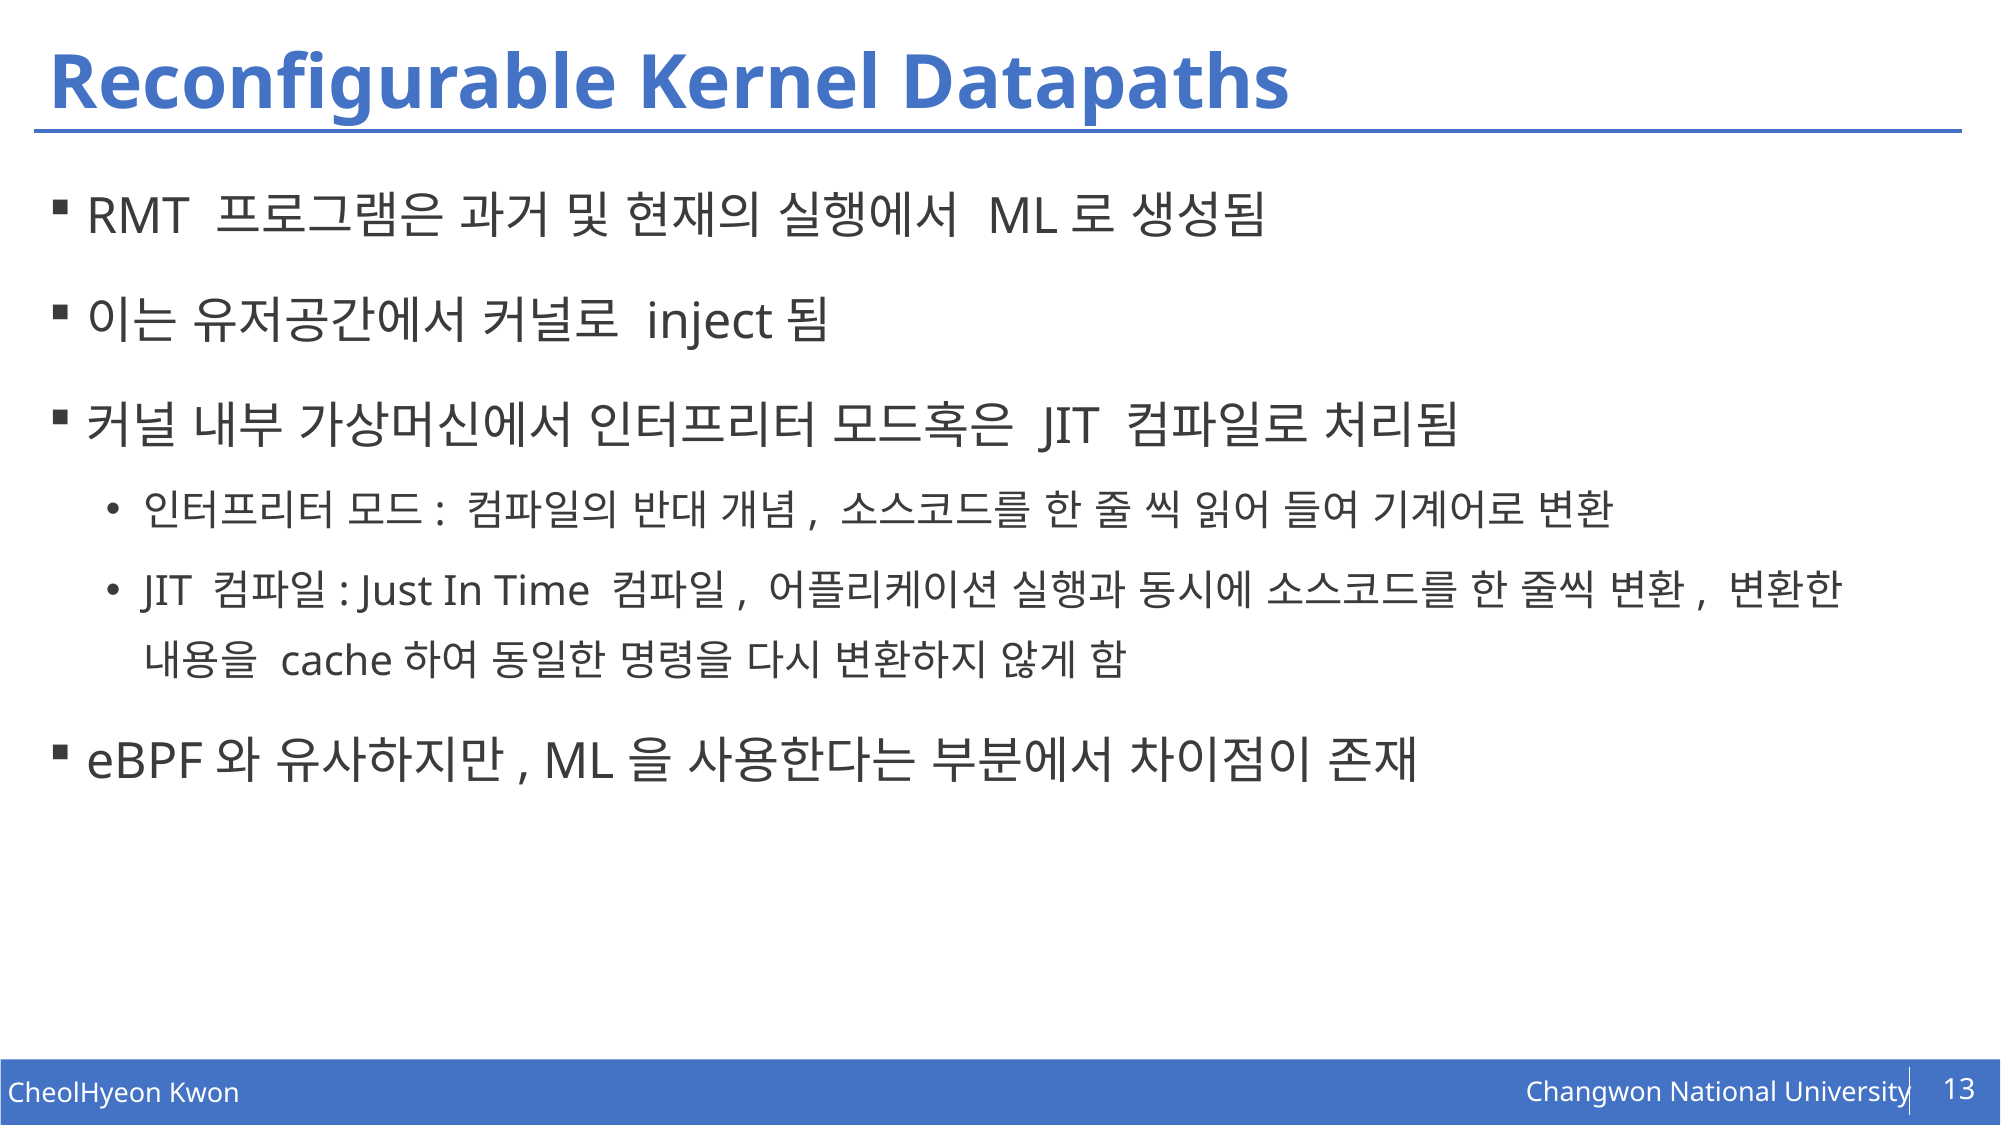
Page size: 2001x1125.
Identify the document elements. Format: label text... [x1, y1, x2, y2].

list RMT 프로그램은 과거 및 현재의 실행에서 ML로 생성됨 이는 유저공간에서 커널로 inject됨 커널 내부 가상머신에서 인터프리터 모드혹은 JIT 컴파일로 처리됨 인터프리터 모드: 컴파일의 반대 개념, 소스코드를 한 줄 씩 읽어 들여 기계어로 변환 JIT 컴파일: Just In Time 컴파일, 어플리케이션 실행과 동시에 소스코드를 한 줄씩 변환, 변환한 내용을 cache하여 동일한 명령을 다시 변환하지 않게 함 eBPF와 유사하지만, ML을 사용한다는 부분에서 차이점이 존재 [33, 152, 1963, 997]
slide_number 13 [1922, 1060, 1996, 1121]
title Reconfigurable Kernel Datapaths [33, 27, 1963, 143]
